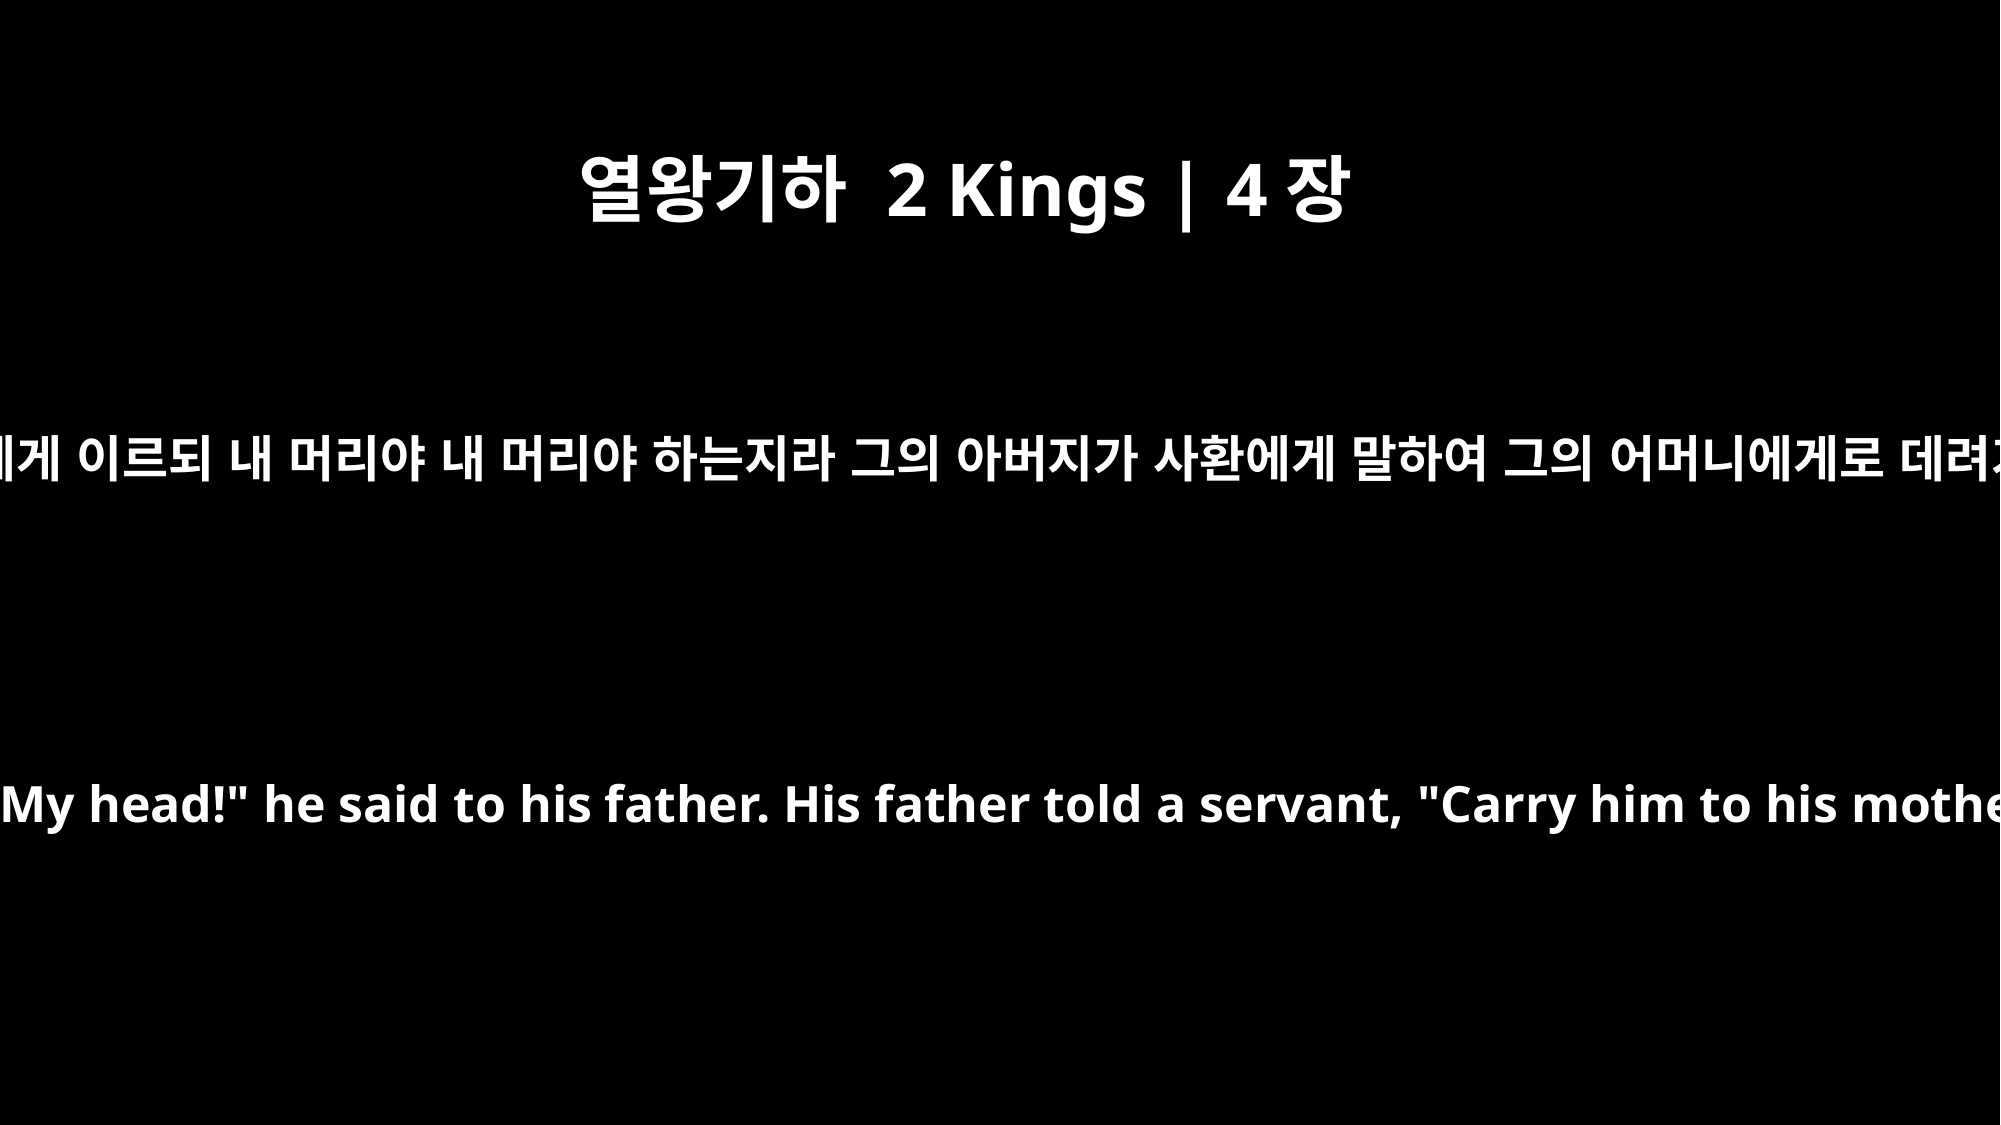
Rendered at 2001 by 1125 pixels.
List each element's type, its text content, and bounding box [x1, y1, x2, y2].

text_box 열왕기하 2 Kings | 4장 [564, 136, 1368, 239]
text_box "My head! My head!" he said to his father. His father told a servant, "Carry him to his mother." [0, 764, 2000, 840]
text_box 19 그의 아버지에게 이르되 내 머리야 내 머리야 하는지라 그의 아버지가 사환에게 말하여 그의 어머니에게로 데려가라 하매 [0, 359, 2000, 495]
